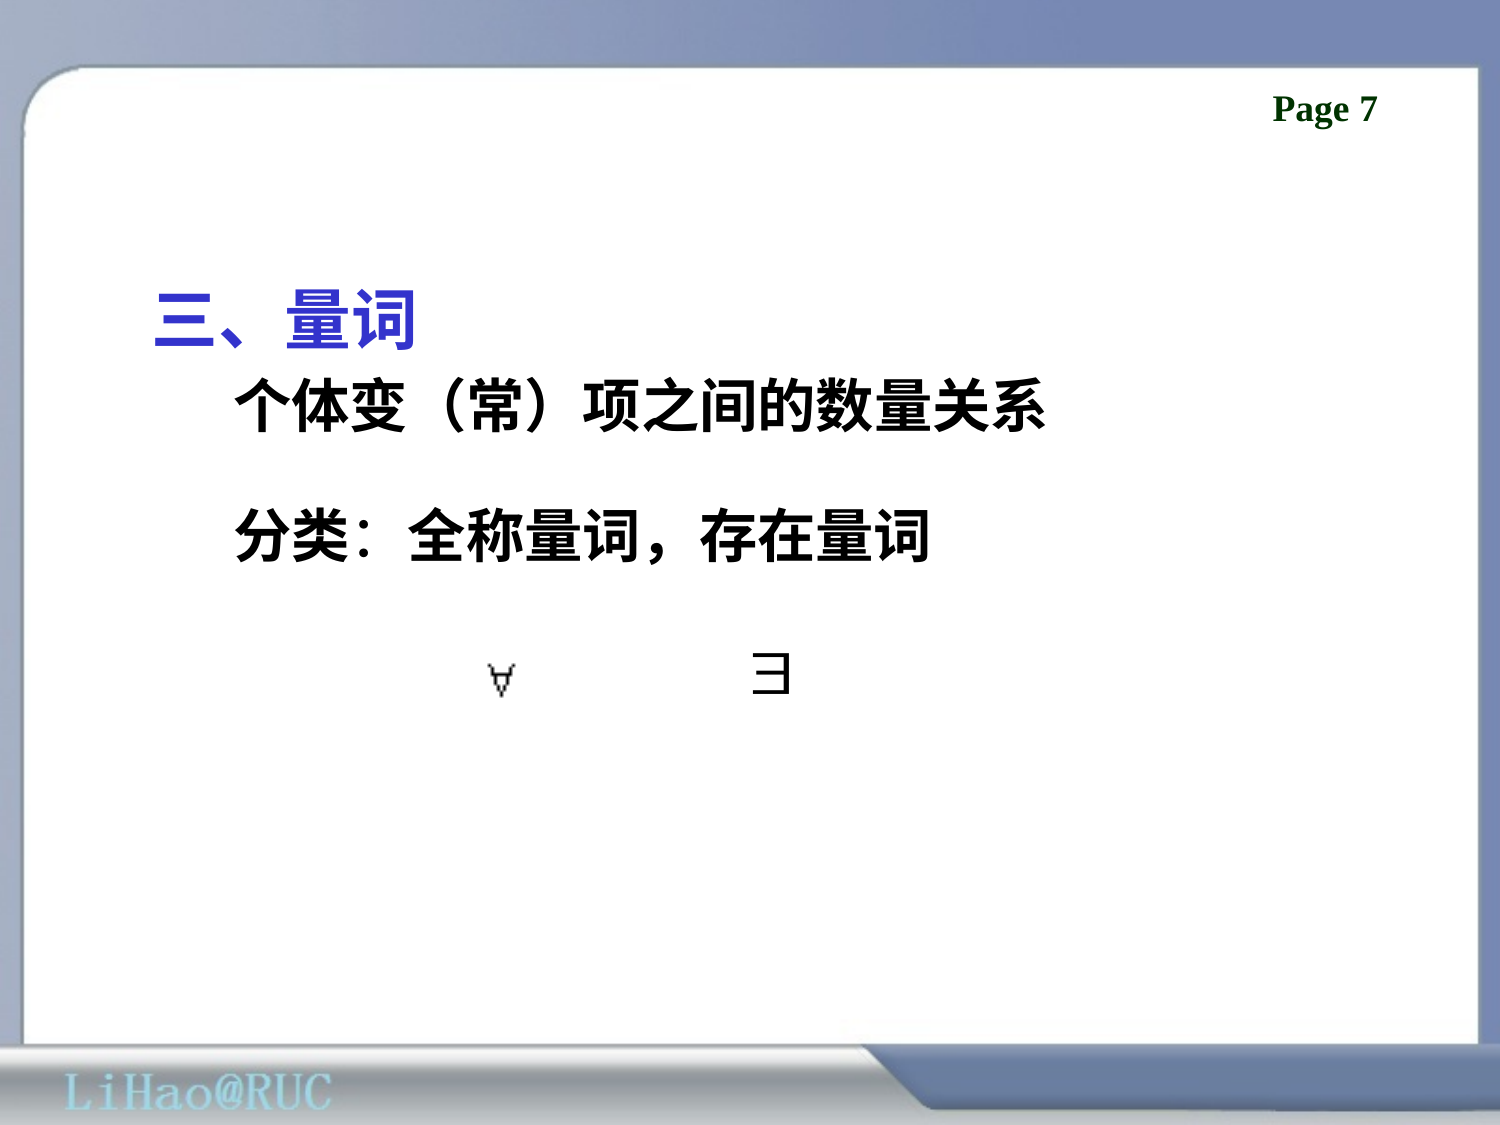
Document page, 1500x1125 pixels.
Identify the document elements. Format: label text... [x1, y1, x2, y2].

picture [0, 0, 1500, 1125]
text_box 个体变（常）项之间的数量关系 [218, 361, 1081, 447]
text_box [739, 644, 798, 705]
text_box 分类：全称量词，存在量词 [218, 491, 1117, 577]
list 三、量词 [75, 149, 1450, 327]
